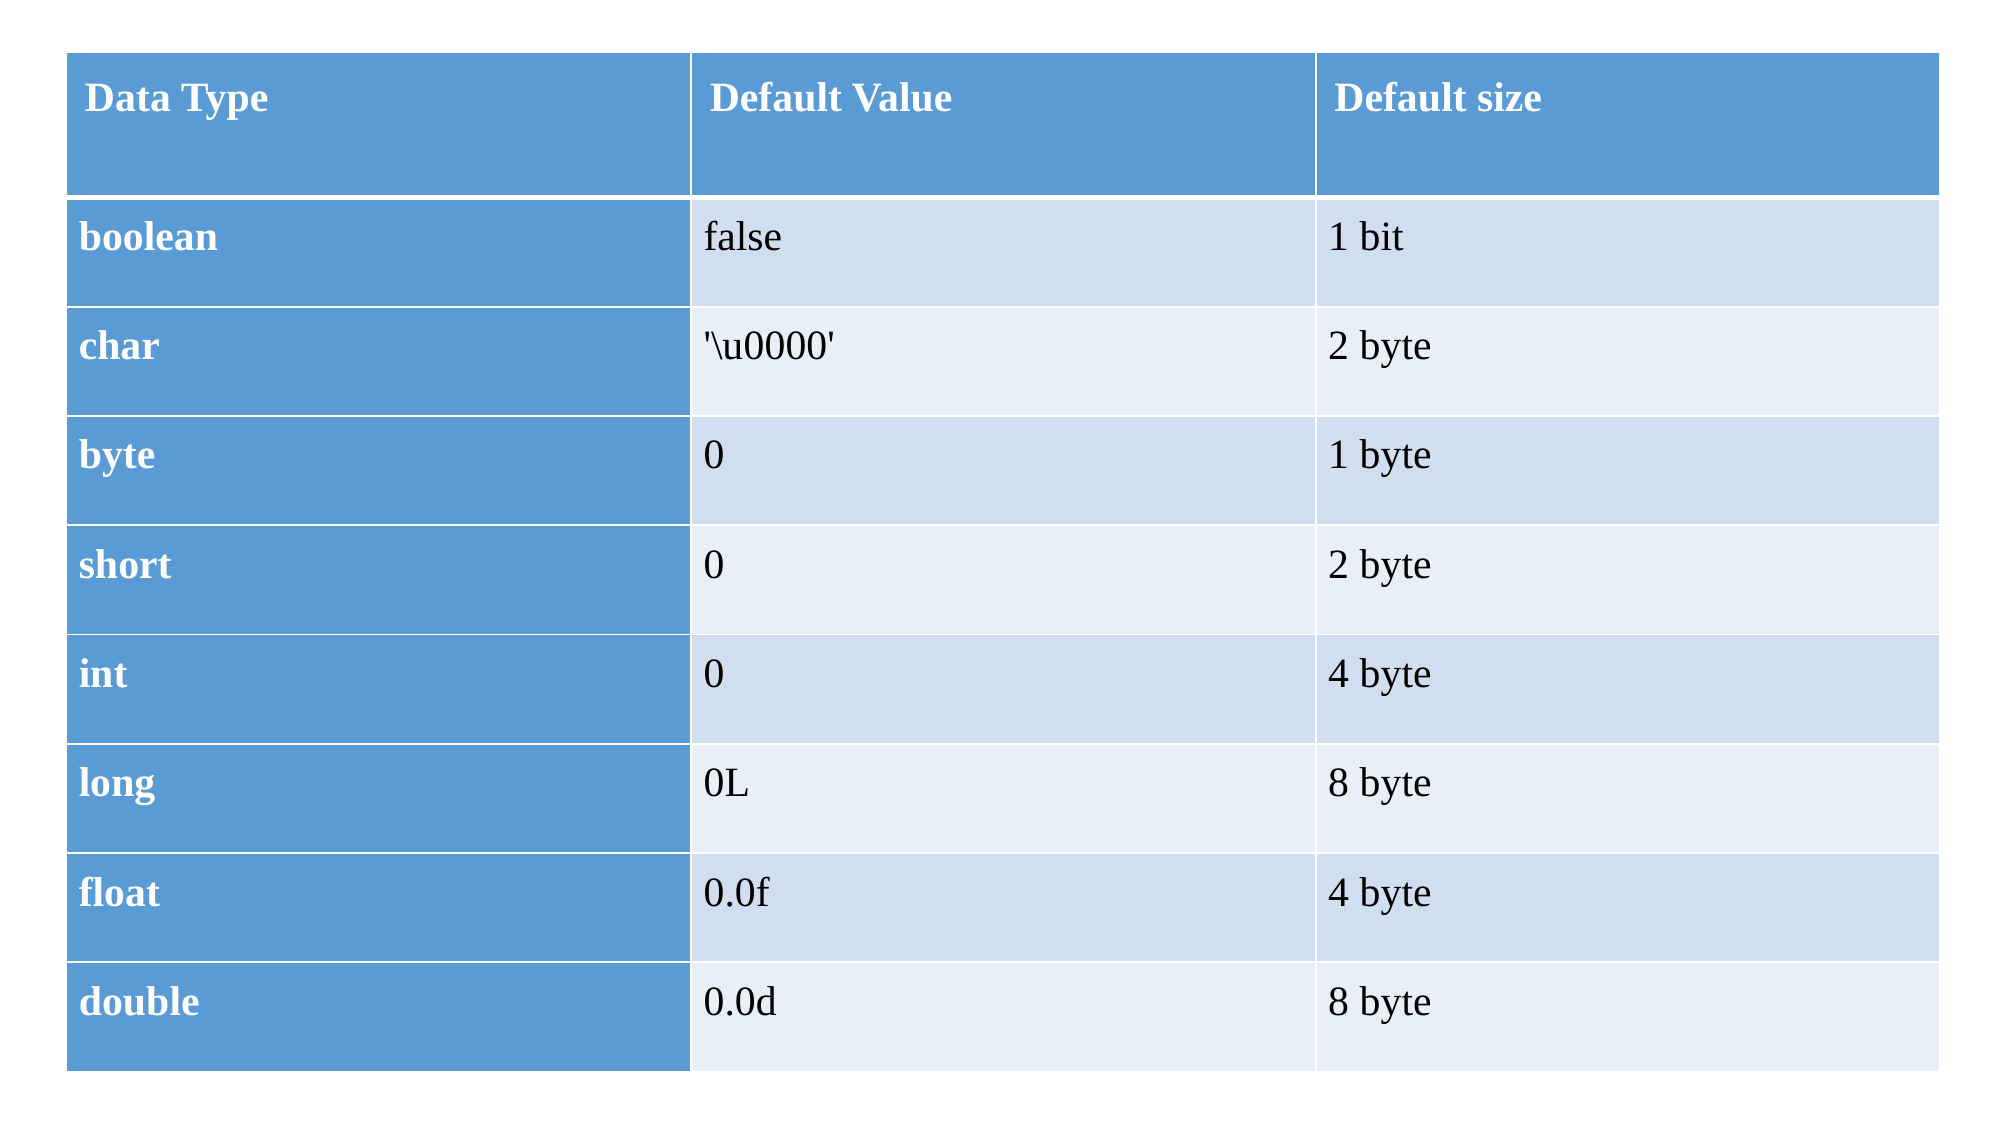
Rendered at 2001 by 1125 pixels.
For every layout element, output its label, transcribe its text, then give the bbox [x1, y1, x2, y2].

table_header Default Value [692, 53, 1315, 195]
table_cell 0 [692, 526, 1315, 634]
table_cell long [67, 745, 690, 852]
table_cell 0 [692, 635, 1315, 743]
table_cell double [67, 963, 690, 1071]
table_cell 4 byte [1317, 854, 1939, 961]
table_cell 2 byte [1317, 308, 1939, 415]
table_cell 1 byte [1317, 417, 1939, 524]
table_cell char [67, 308, 690, 415]
table_cell 0L [692, 745, 1315, 852]
table_header Data Type [67, 53, 690, 195]
table_cell false [692, 200, 1315, 306]
table_cell 0 [692, 417, 1315, 524]
table_cell 1 bit [1317, 200, 1939, 306]
table_cell 8 byte [1317, 745, 1939, 852]
table_cell 4 byte [1317, 635, 1939, 743]
table_cell boolean [67, 200, 690, 306]
table_header Default size [1317, 53, 1939, 195]
table_cell 8 byte [1317, 963, 1939, 1071]
table_cell '\u0000' [692, 308, 1315, 415]
table_cell int [67, 635, 690, 743]
table_cell 0.0d [692, 963, 1315, 1071]
table_cell float [67, 854, 690, 961]
table_cell short [67, 526, 690, 634]
table_cell 2 byte [1317, 526, 1939, 634]
table_cell 0.0f [692, 854, 1315, 961]
table_cell byte [67, 417, 690, 524]
